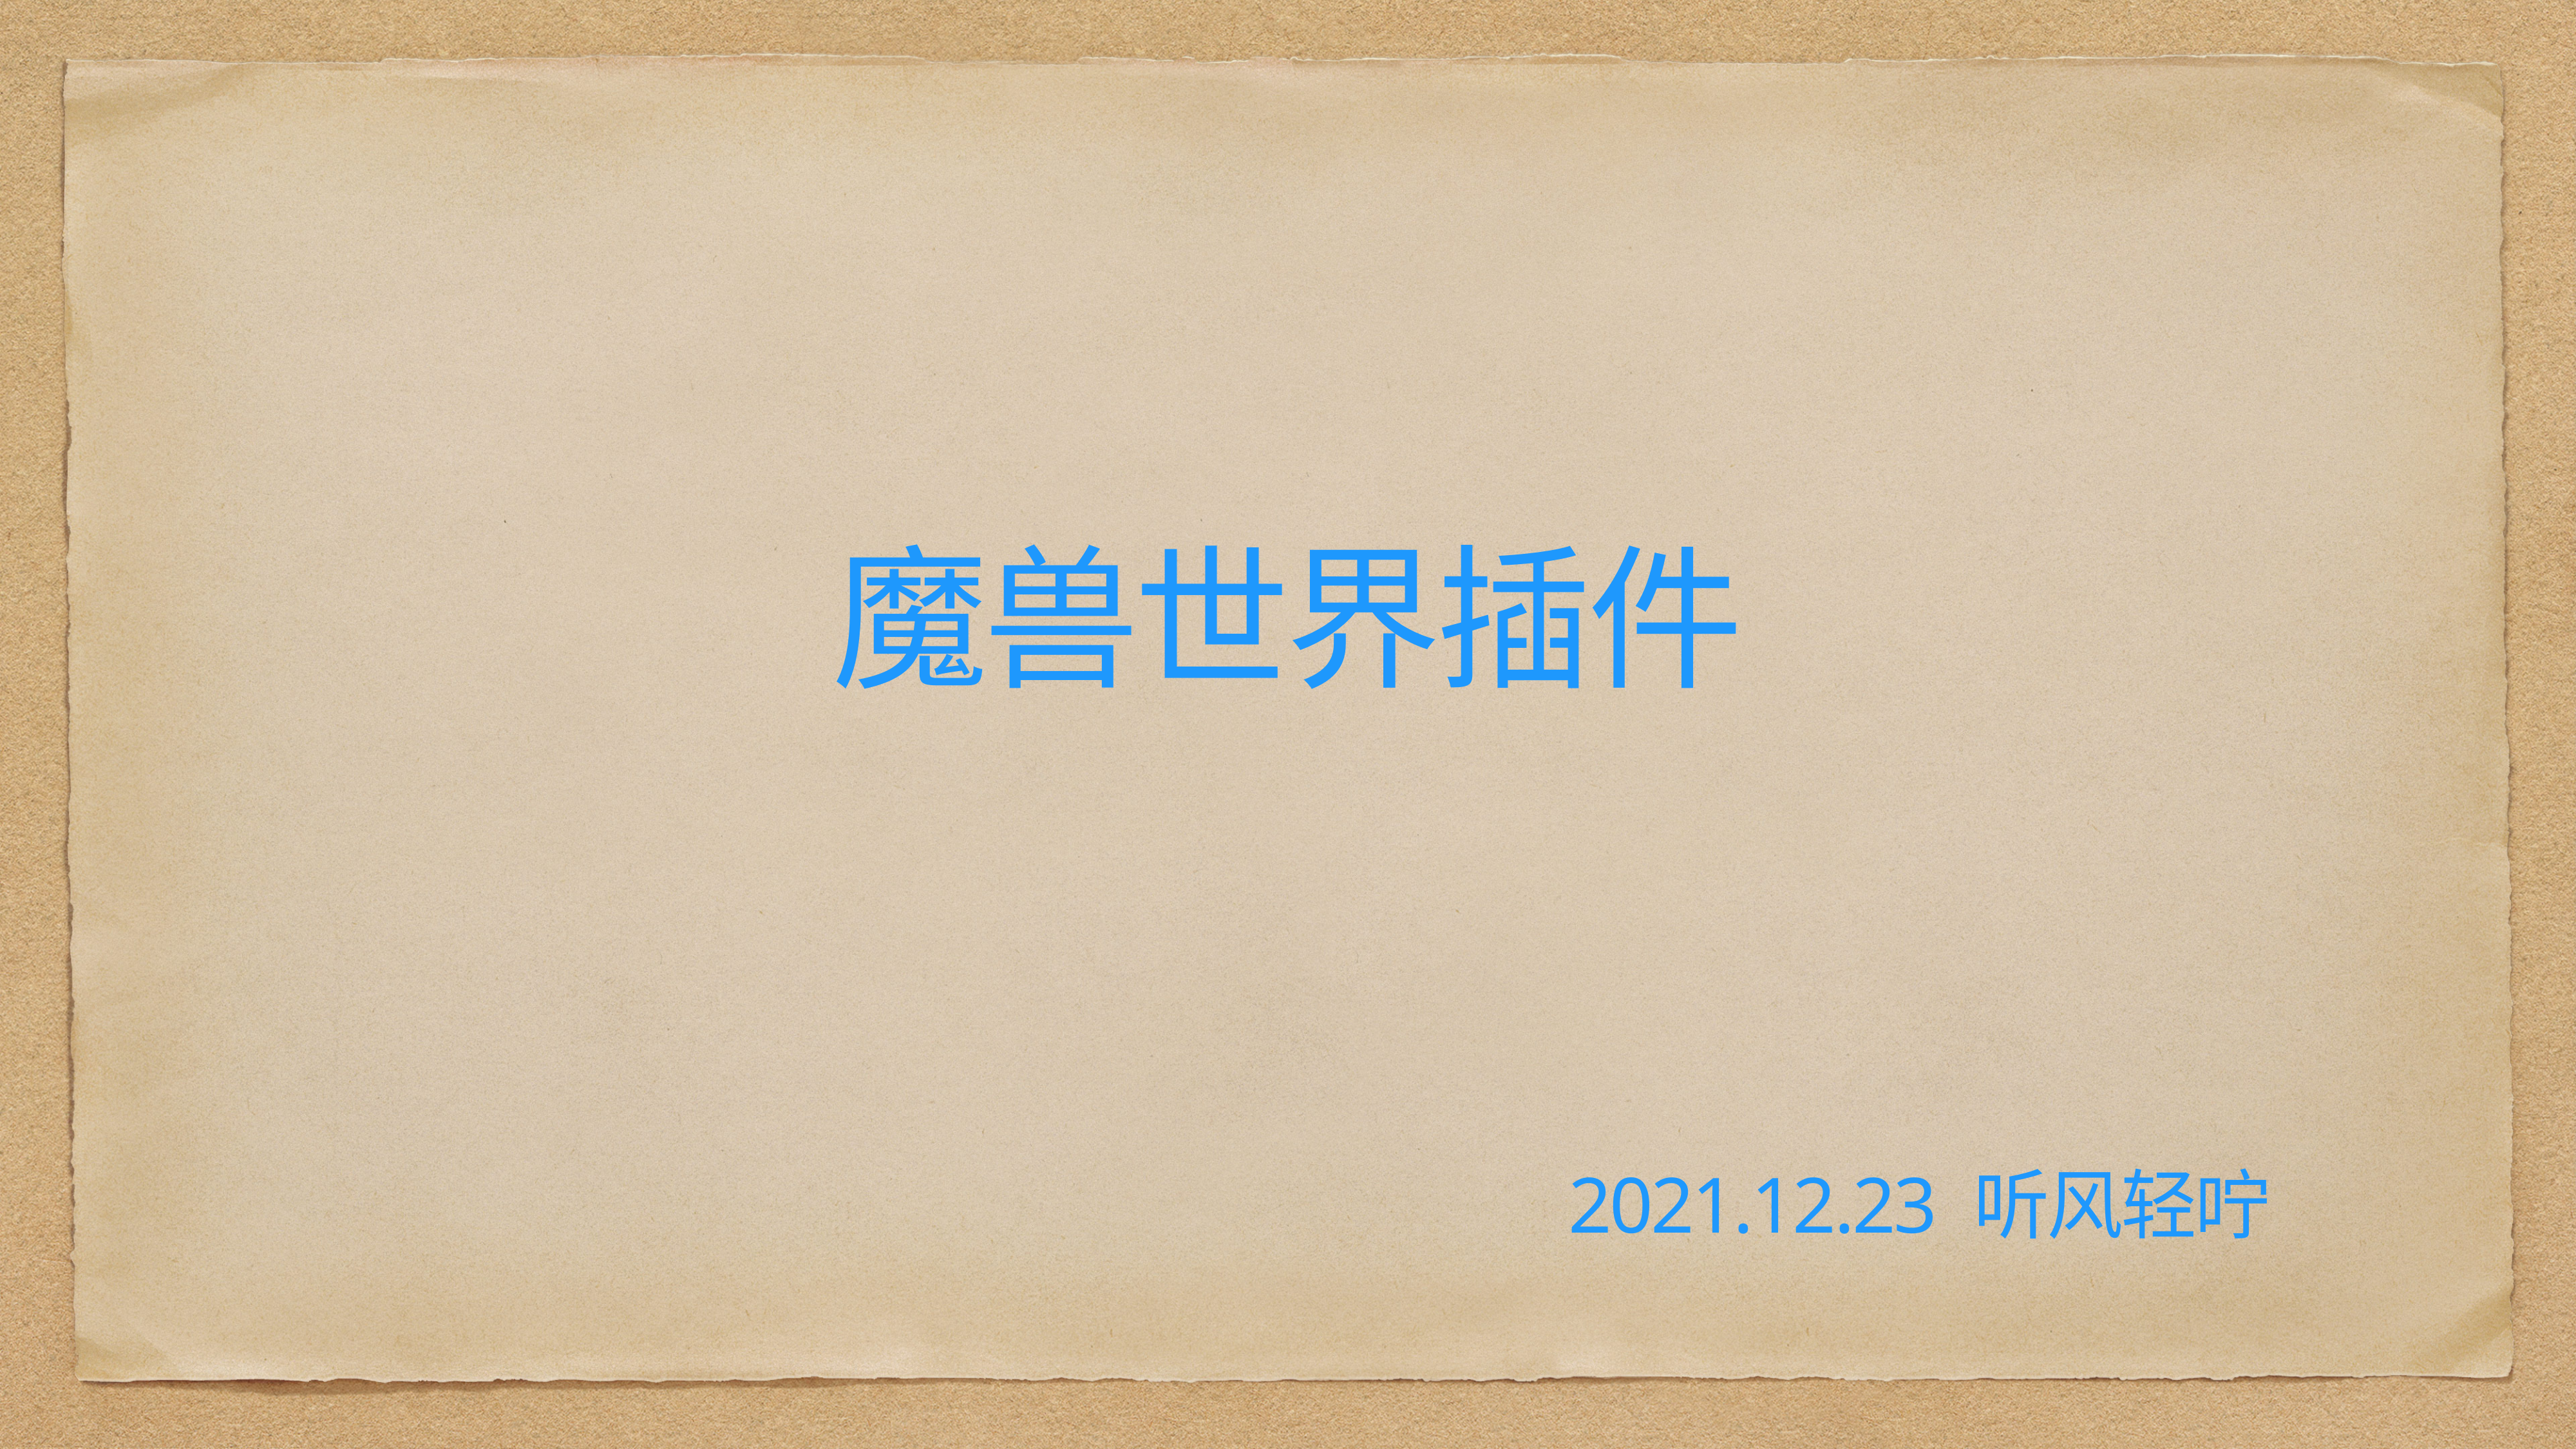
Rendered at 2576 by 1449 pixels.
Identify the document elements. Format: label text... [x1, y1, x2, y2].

picture [0, 0, 2576, 1449]
subtitle 2021.12.23 听风轻咛 [298, 1161, 2278, 1283]
title 魔兽世界插件 [133, 304, 2443, 715]
